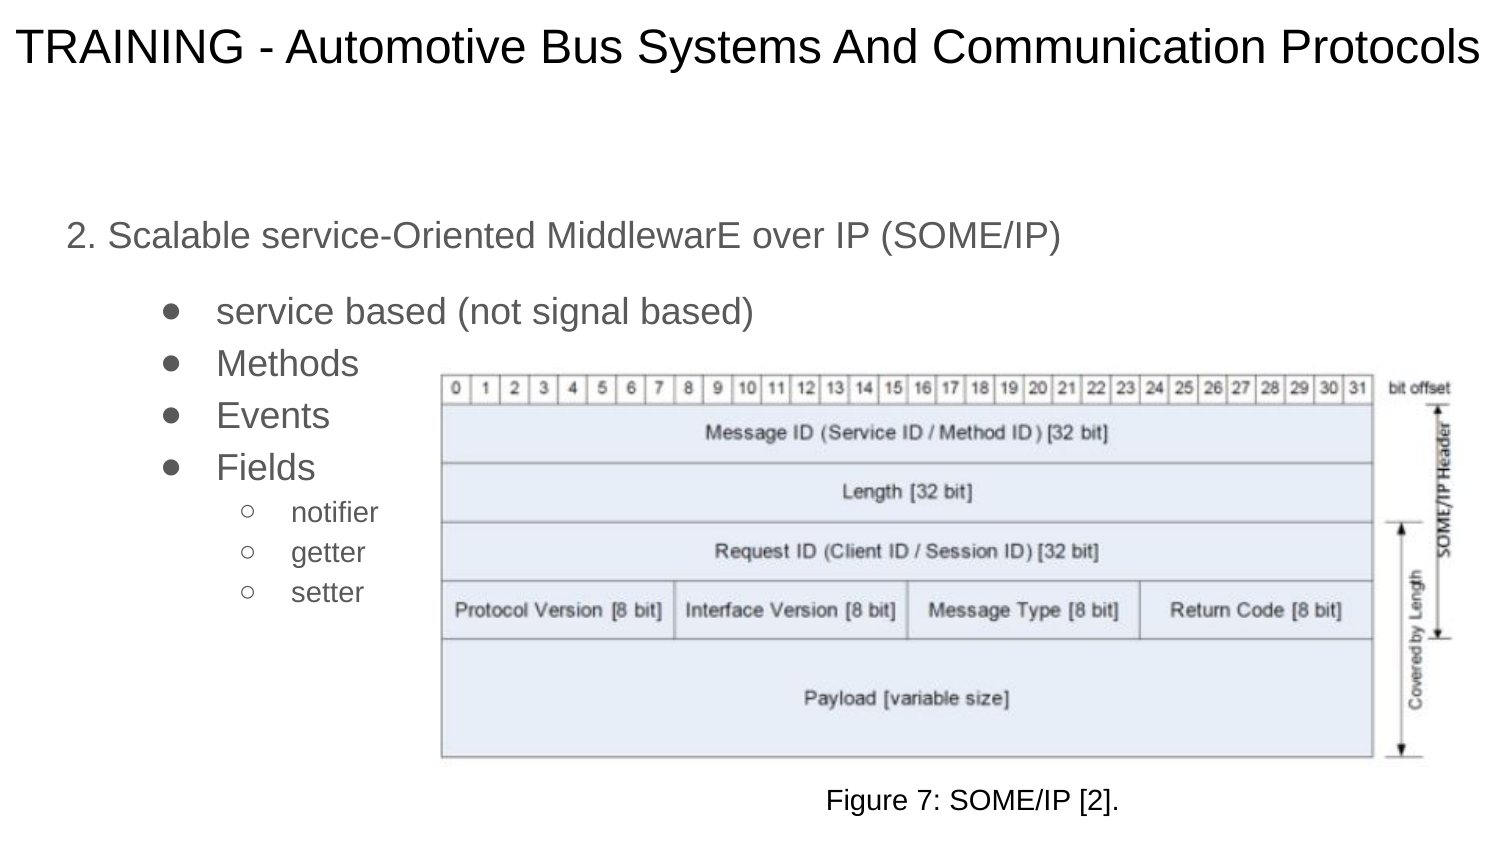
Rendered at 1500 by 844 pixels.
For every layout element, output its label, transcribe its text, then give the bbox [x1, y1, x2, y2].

picture [440, 367, 1462, 767]
text_box Figure 7: SOME/IP [2]. [810, 766, 1480, 831]
title TRAINING - Automotive Bus Systems And Communication Protocols [0, 0, 1500, 94]
list 2. Scalable service-Oriented MiddlewarE over IP (SOME/IP) service based (not signal based) Methods Events Fields notifier getter setter [51, 189, 1449, 750]
